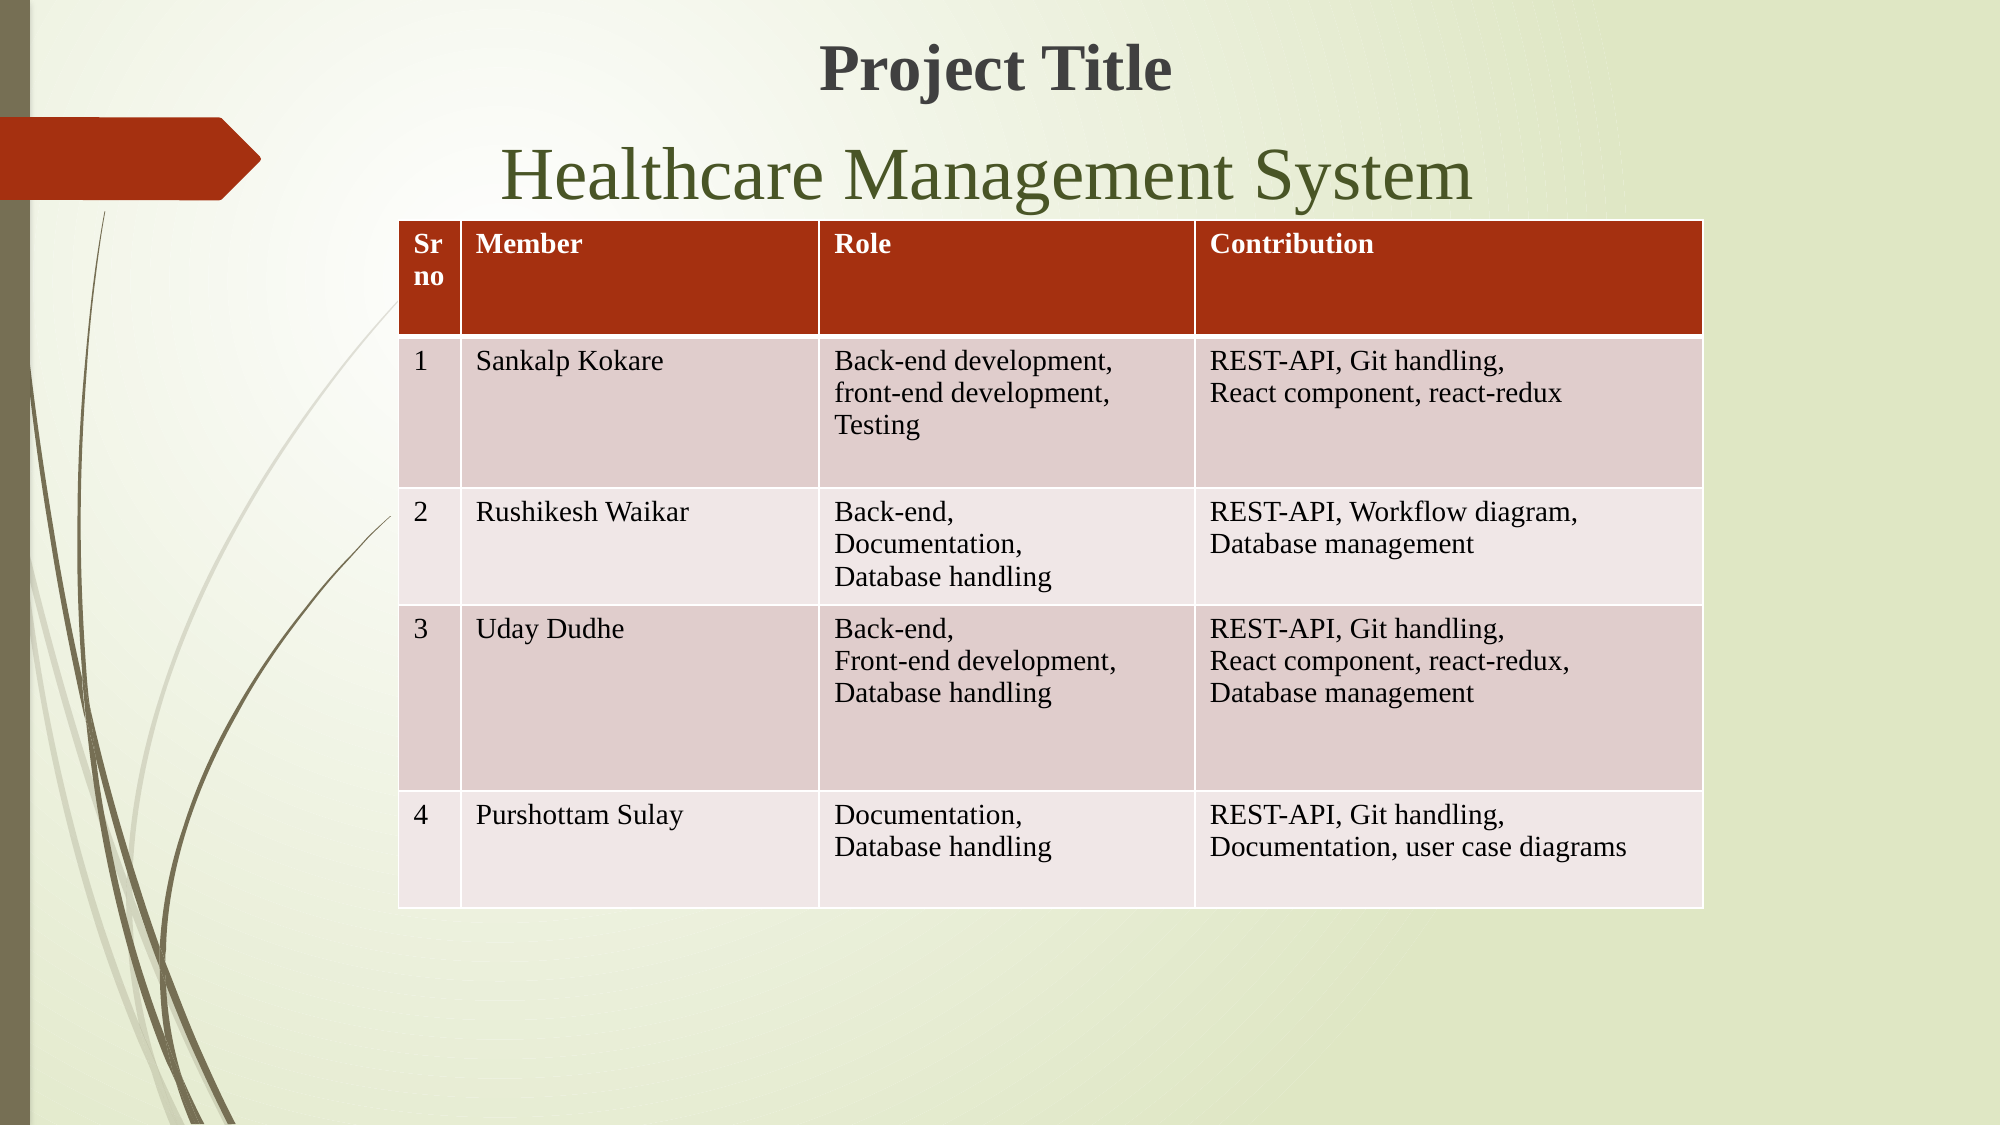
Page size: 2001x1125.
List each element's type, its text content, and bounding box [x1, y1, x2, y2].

table_cell 1 [399, 339, 460, 487]
table_header Role [820, 221, 1194, 334]
table_cell 3 [399, 606, 460, 790]
table_cell Back-end development, front-end development, Testing [820, 339, 1194, 487]
table_cell REST-API, Git handling, React component, react-redux, Database management [1196, 606, 1702, 790]
table_header Sr no [399, 221, 460, 334]
table_cell REST-API, Git handling, React component, react-redux [1196, 339, 1702, 487]
table_cell 4 [399, 792, 460, 907]
table_cell Purshottam Sulay [462, 792, 818, 907]
table_cell Sankalp Kokare [462, 339, 818, 487]
table_header Contribution [1196, 221, 1702, 334]
table_cell 2 [399, 489, 460, 604]
table_cell Documentation, Database handling [820, 792, 1194, 907]
table_cell REST-API, Workflow diagram, Database management [1196, 489, 1702, 604]
list Project Title Healthcare Management System [105, 16, 1888, 970]
table_cell Back-end, Documentation, Database handling [820, 489, 1194, 604]
table_cell REST-API, Git handling, Documentation, user case diagrams [1196, 792, 1702, 907]
table_header Member [462, 221, 818, 334]
table_cell Rushikesh Waikar [462, 489, 818, 604]
table_cell Back-end, Front-end development, Database handling [820, 606, 1194, 790]
table_cell Uday Dudhe [462, 606, 818, 790]
